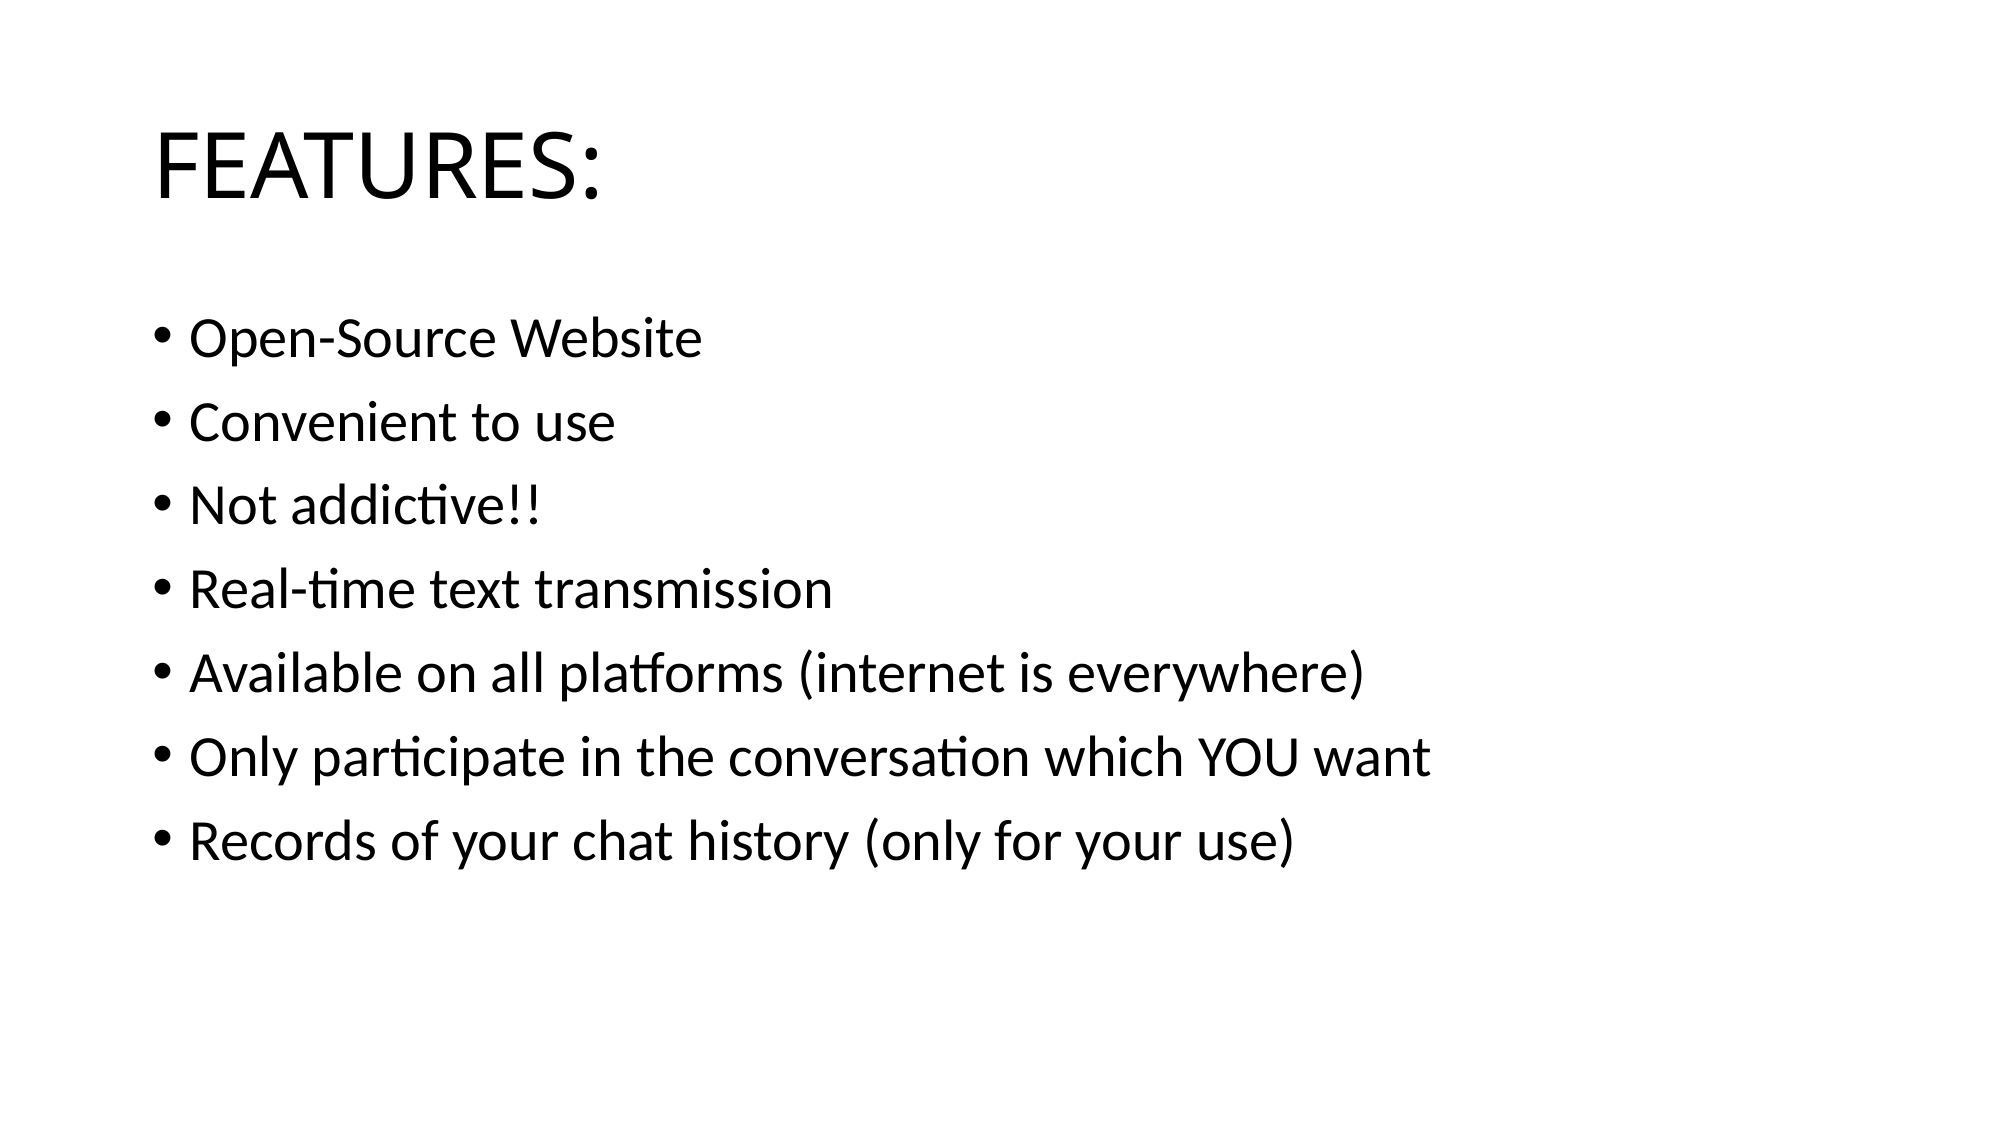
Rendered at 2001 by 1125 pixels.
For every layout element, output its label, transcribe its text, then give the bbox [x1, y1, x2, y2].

title FEATURES: [137, 59, 1863, 278]
list Open-Source Website Convenient to use Not addictive!! Real-time text transmission Available on all platforms (internet is everywhere) Only participate in the conversation which YOU want Records of your chat history (only for your use) [137, 299, 1863, 1014]
